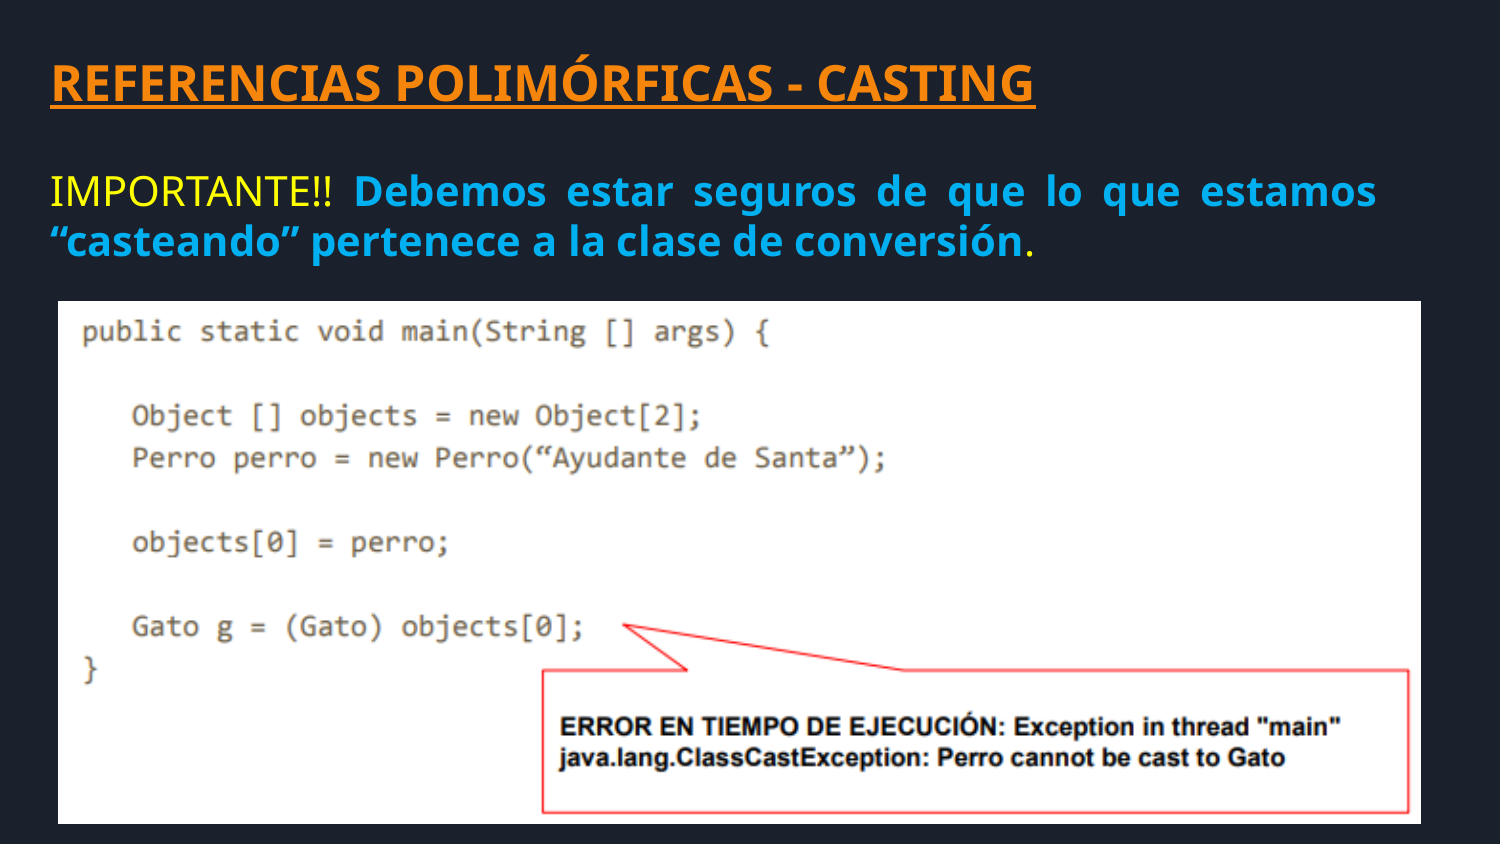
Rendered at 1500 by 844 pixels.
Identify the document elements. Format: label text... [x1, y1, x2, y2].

text_box IMPORTANTE!! Debemos estar seguros de que lo que estamos “casteando” pertenece a la clase de conversión. [35, 149, 1393, 280]
text_box REFERENCIAS POLIMÓRFICAS - CASTING [35, 36, 1104, 127]
picture [57, 301, 1422, 825]
